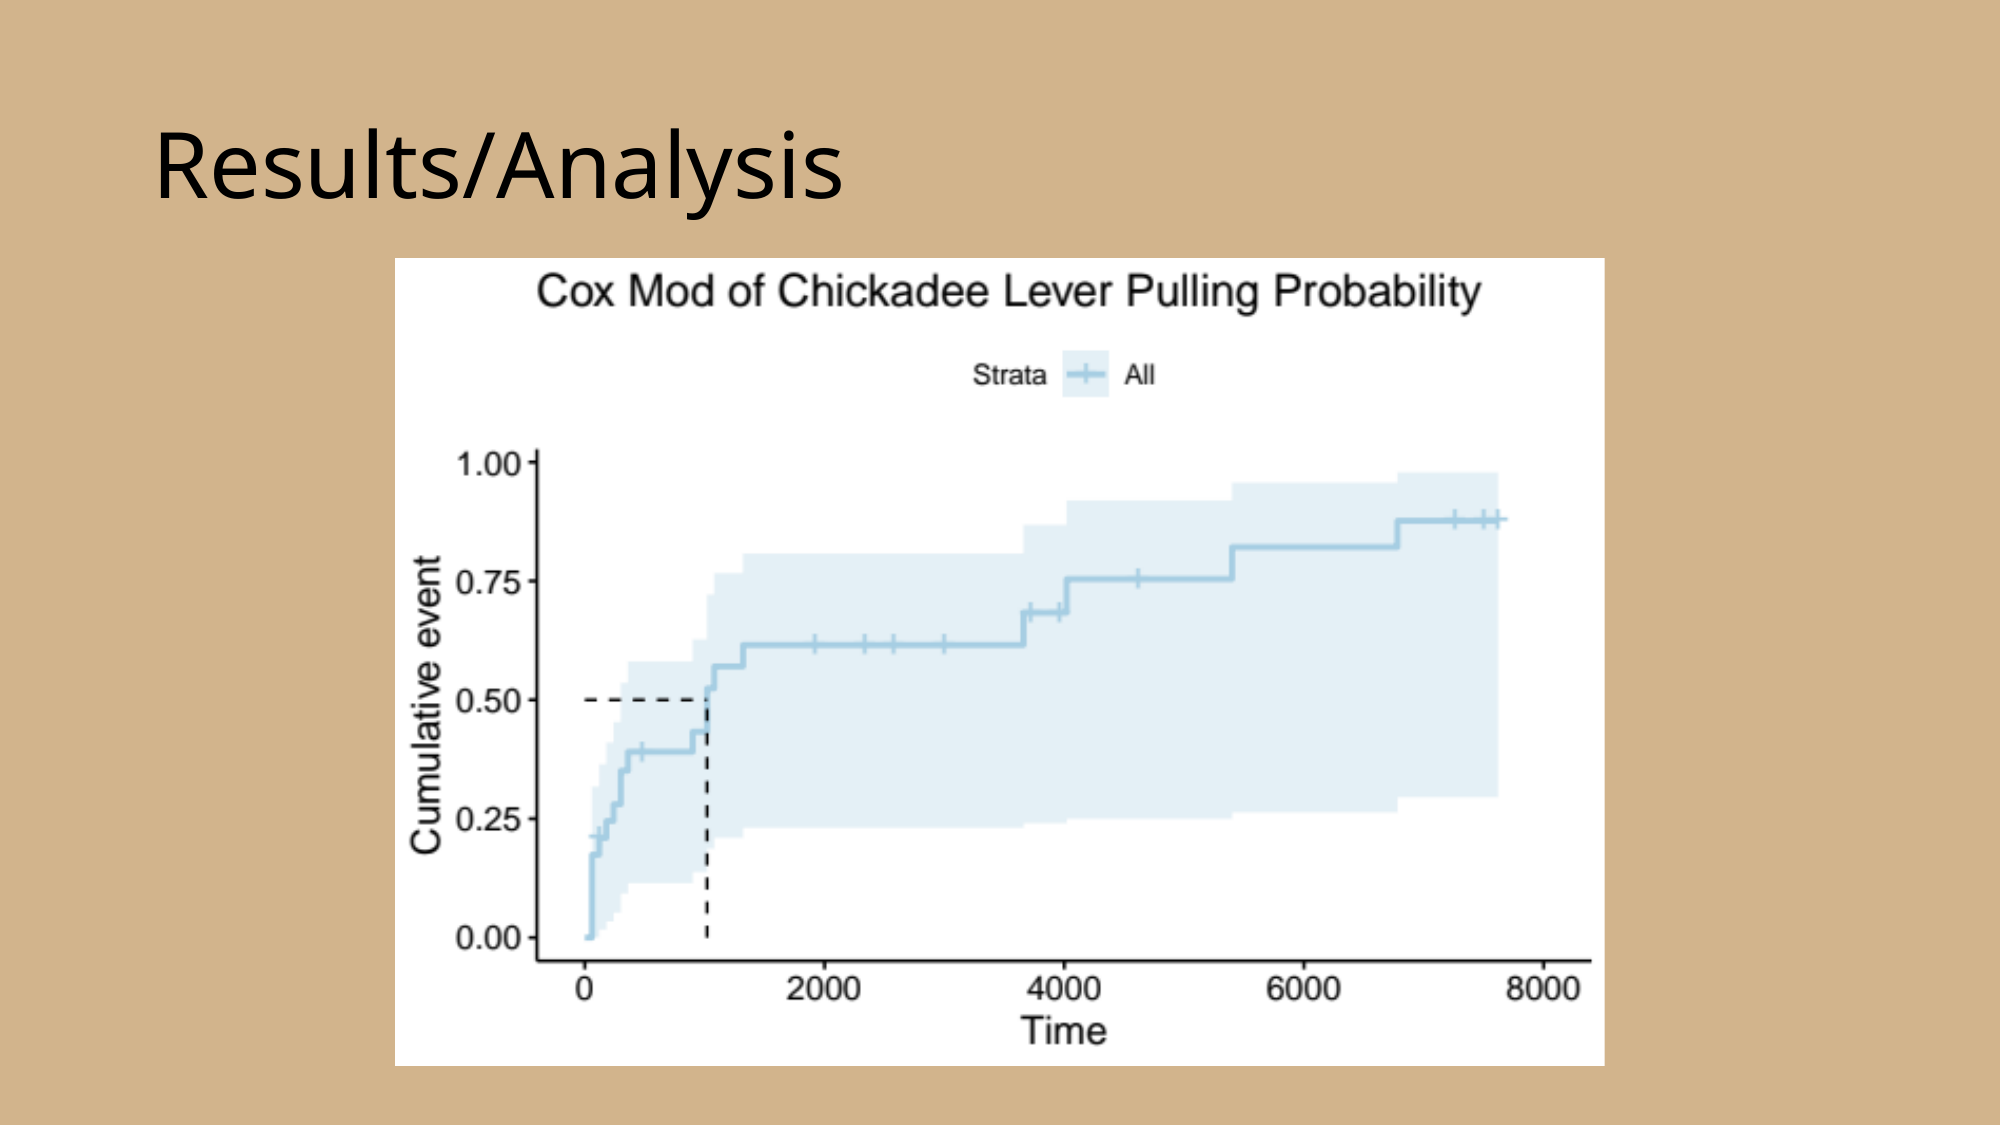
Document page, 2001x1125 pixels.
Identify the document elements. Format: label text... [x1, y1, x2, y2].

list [395, 258, 1605, 1066]
title Results/Analysis [137, 59, 1863, 278]
